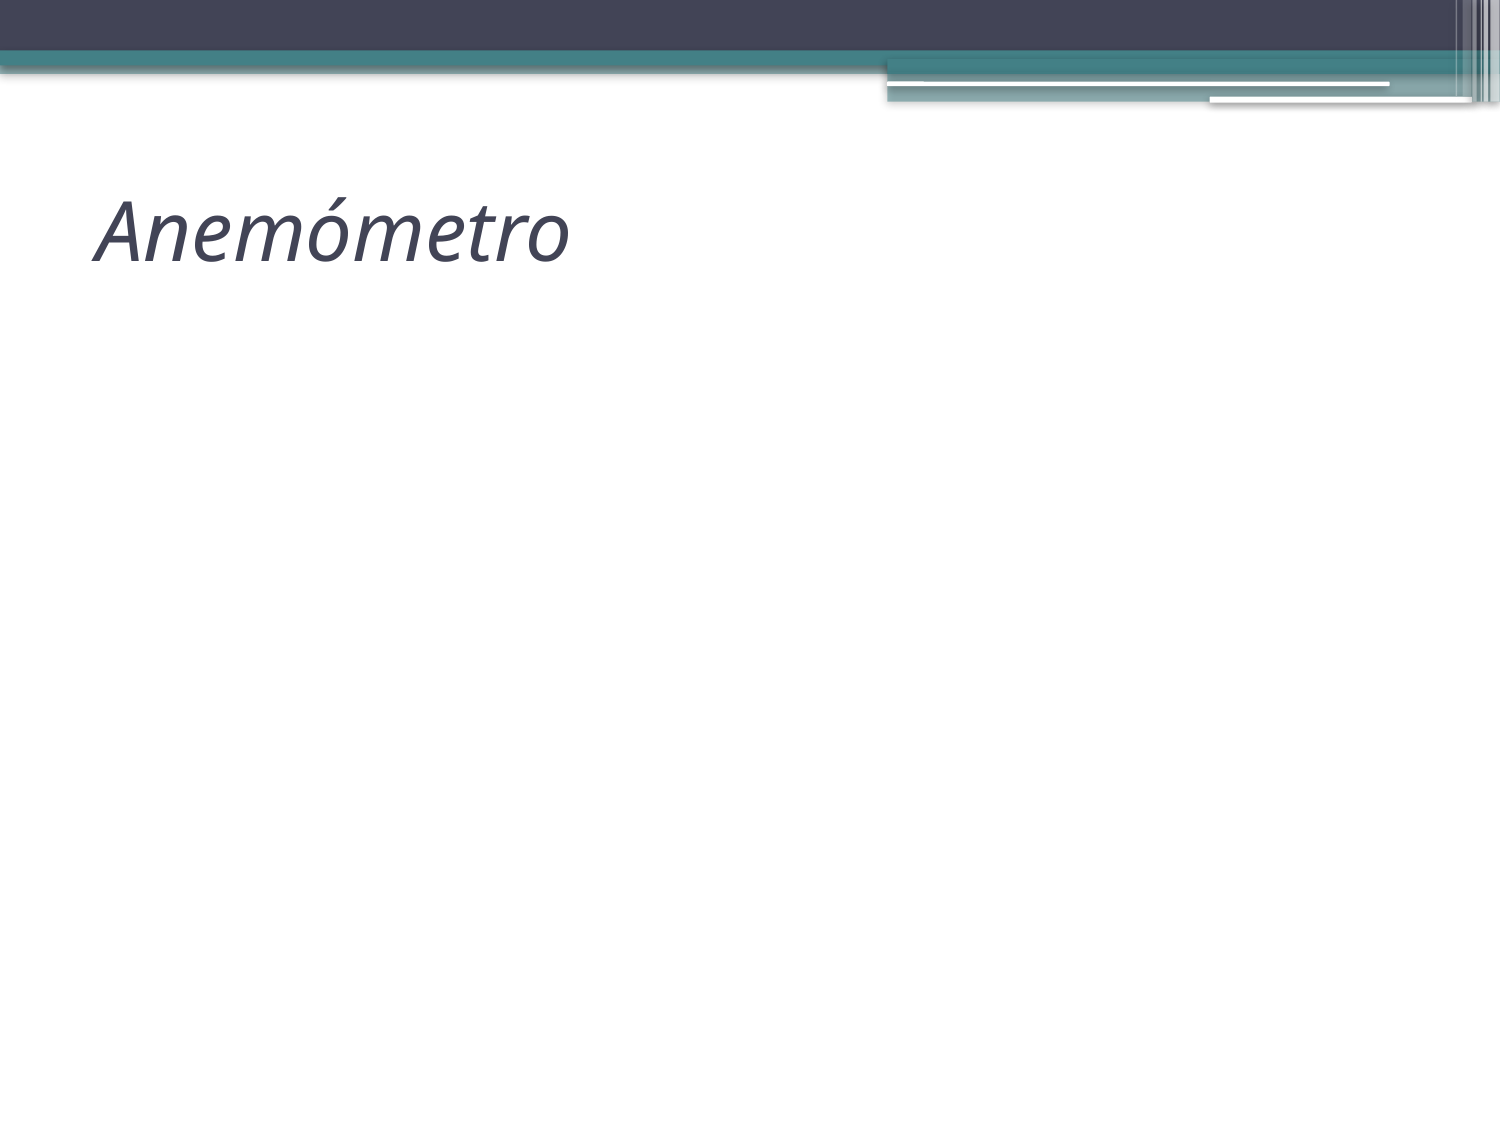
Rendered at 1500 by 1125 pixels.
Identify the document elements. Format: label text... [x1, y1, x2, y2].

title Anemómetro [82, 140, 1432, 316]
